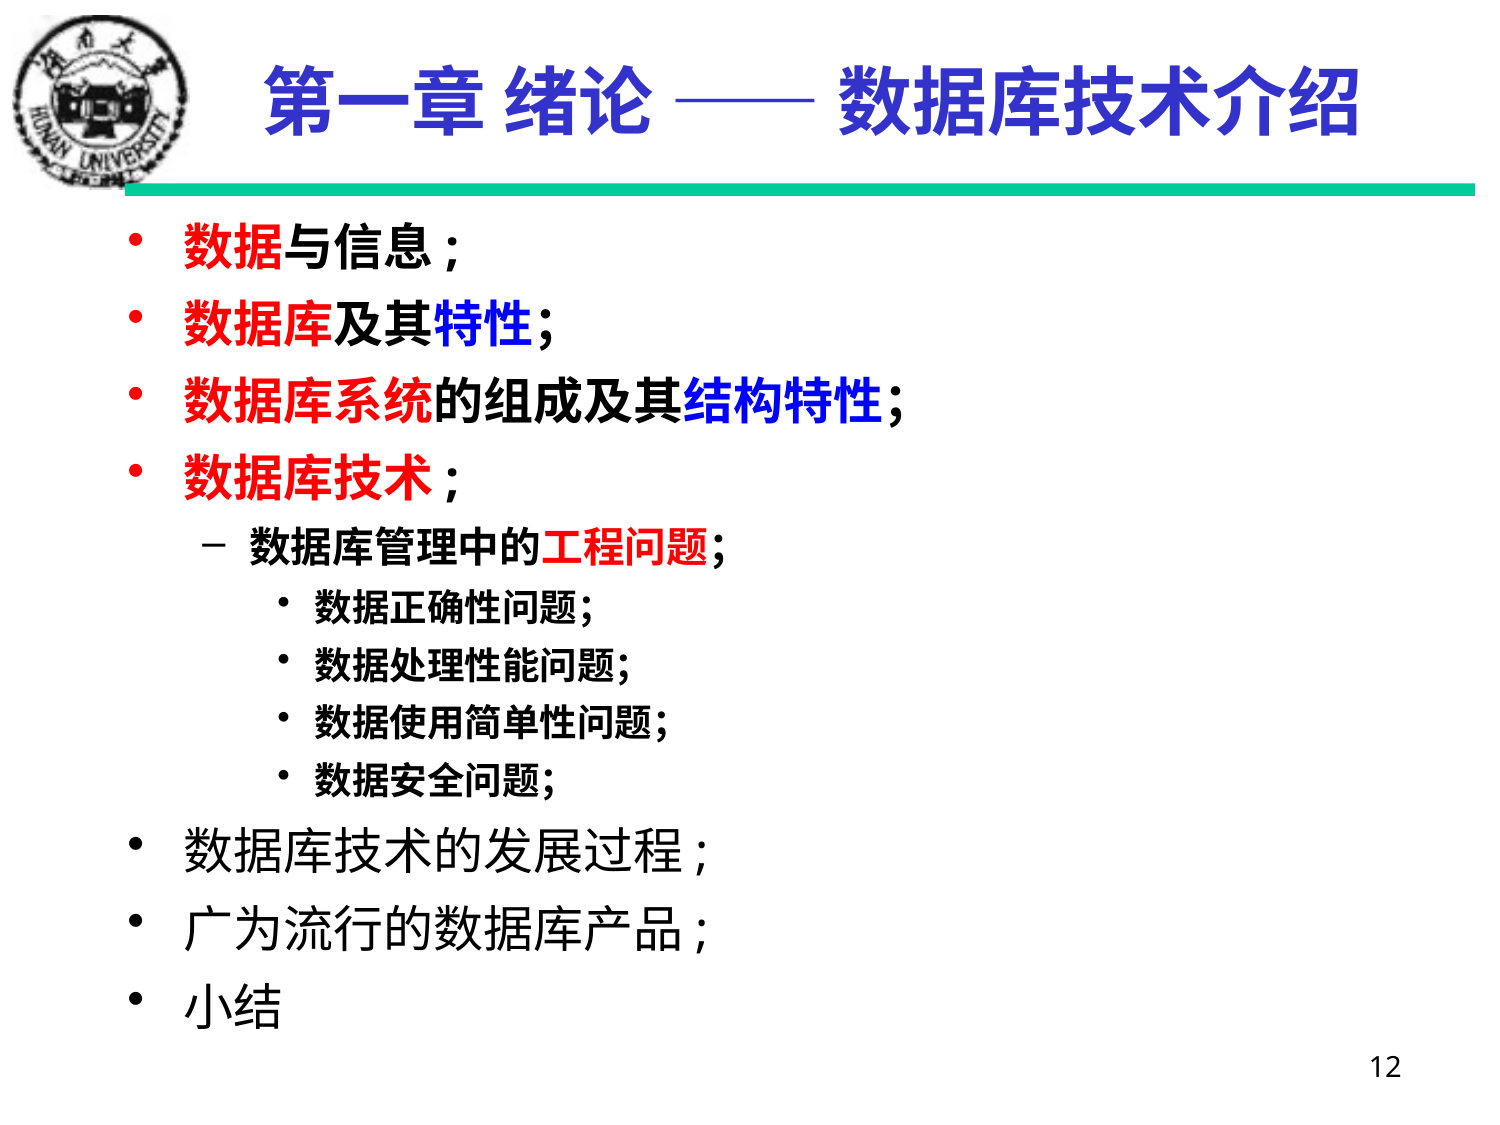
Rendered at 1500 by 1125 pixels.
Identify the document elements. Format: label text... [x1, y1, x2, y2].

title 第一章 绪论 —— 数据库技术介绍 [174, 24, 1451, 176]
picture [12, 15, 190, 190]
slide_number 12 [1104, 1040, 1418, 1117]
list 数据与信息; 数据库及其特性； 数据库系统的组成及其结构特性； 数据库技术; 数据库管理中的工程问题； 数据正确性问题； 数据处理性能问题； 数据使用简单性问题； 数据安全问题； 数据库技术的发展过程; 广为流行的数据库产品; 小结 [111, 196, 1386, 1079]
